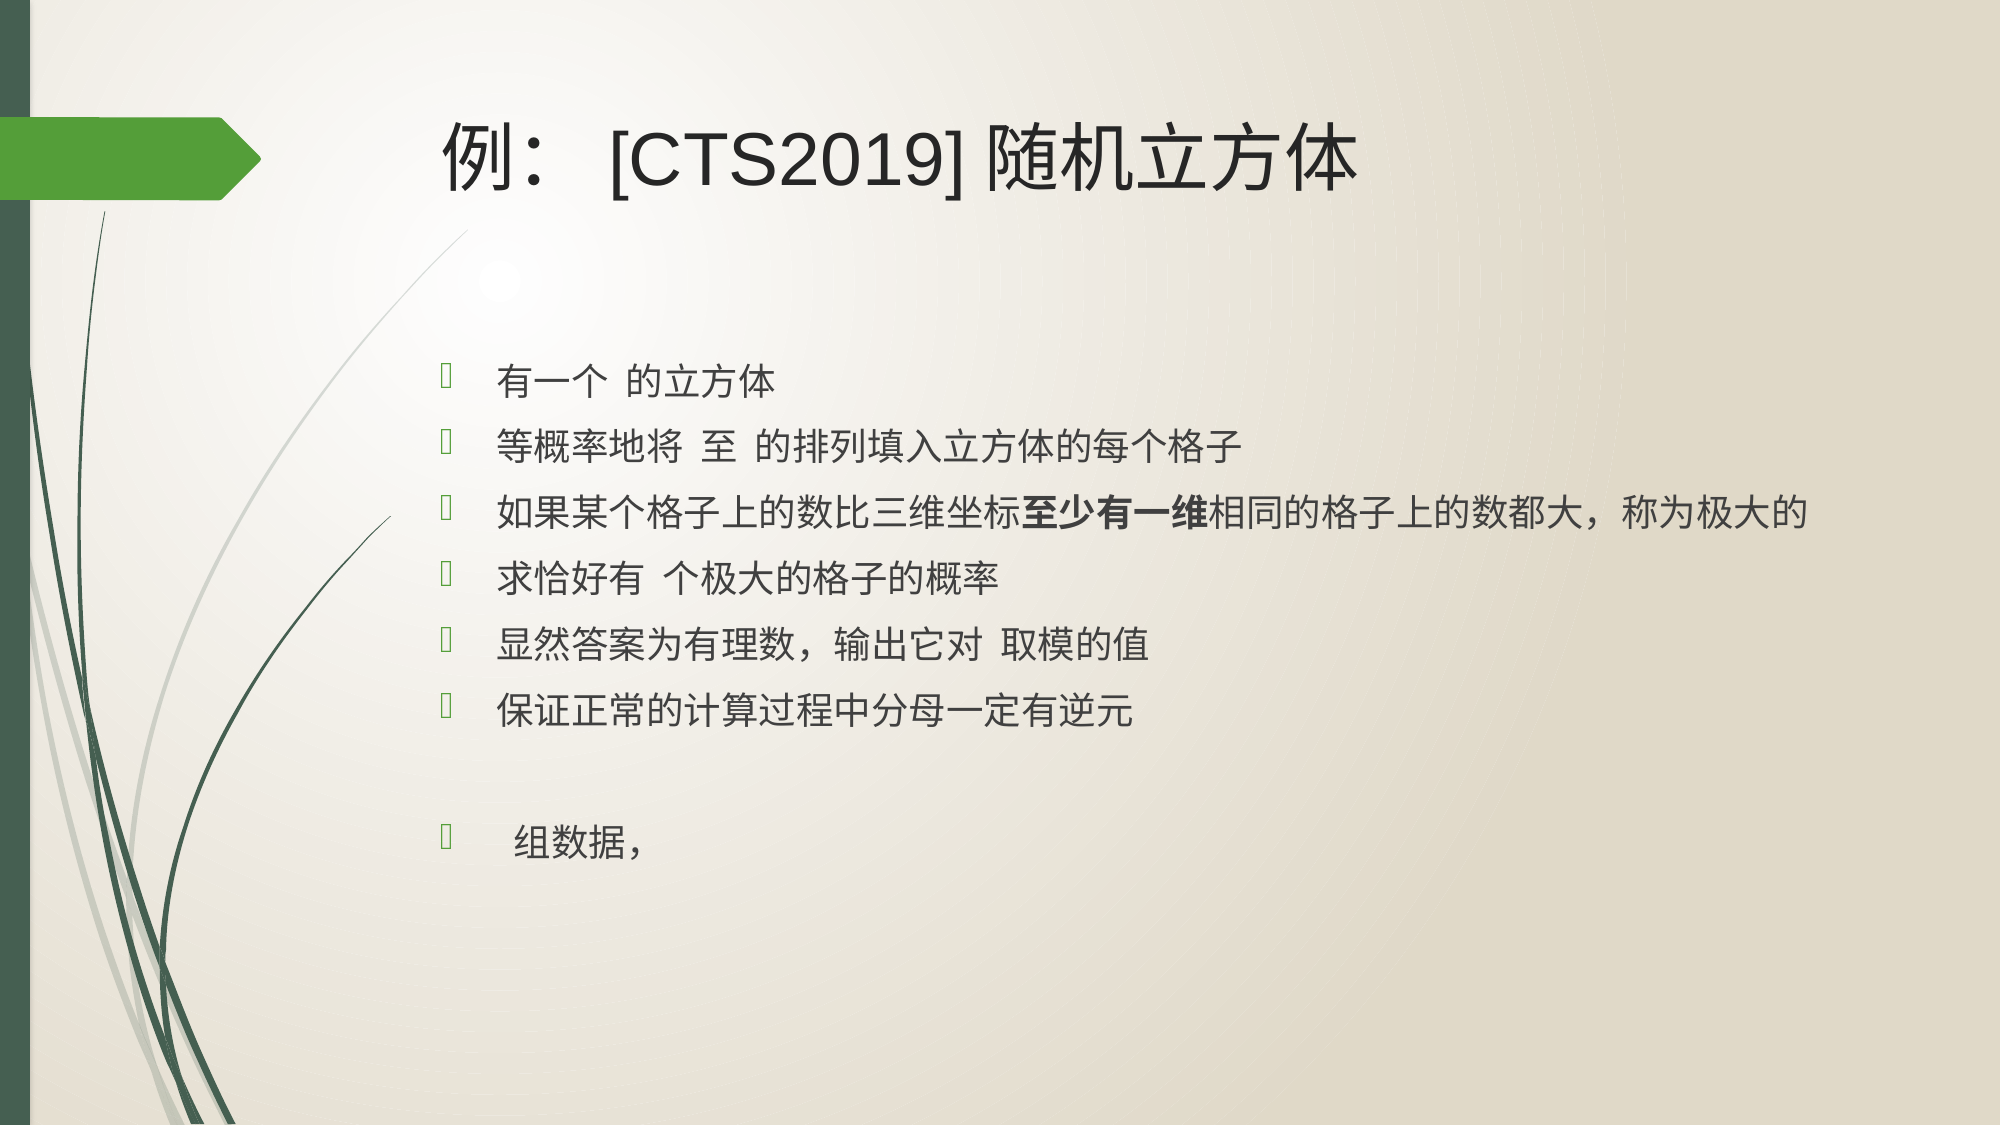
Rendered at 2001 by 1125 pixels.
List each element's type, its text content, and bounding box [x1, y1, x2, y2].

title 例：[CTS2019]随机立方体 [425, 102, 1888, 313]
